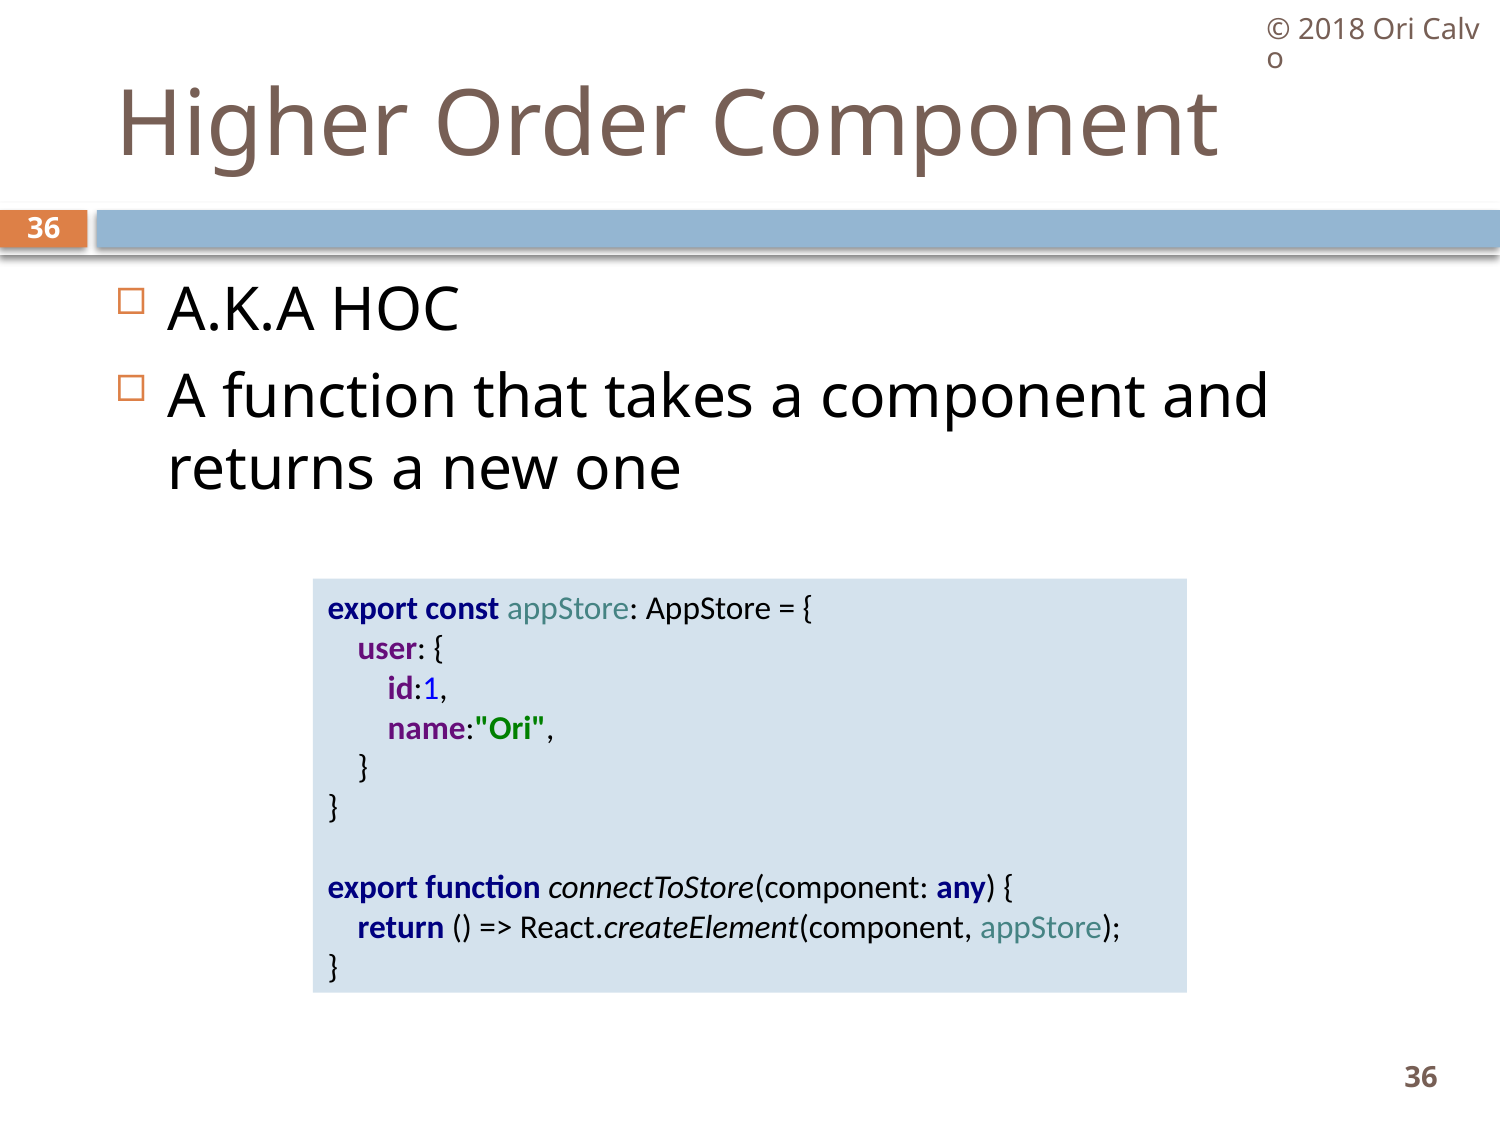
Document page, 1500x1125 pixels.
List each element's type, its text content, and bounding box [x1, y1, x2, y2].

title Higher Order Component [100, 37, 1438, 200]
text_box export const appStore: AppStore = { user: { id:1, name:"Ori", } } export function connectToStore(component: any) { return () => React.createElement(component, appStore); } [312, 578, 1187, 993]
list A.K.A HOC A function that takes a component and returns a new one [100, 262, 1438, 1000]
slide_number 36 [0, 208, 88, 249]
footer © 2018 Ori Calvo [1251, 0, 1500, 60]
